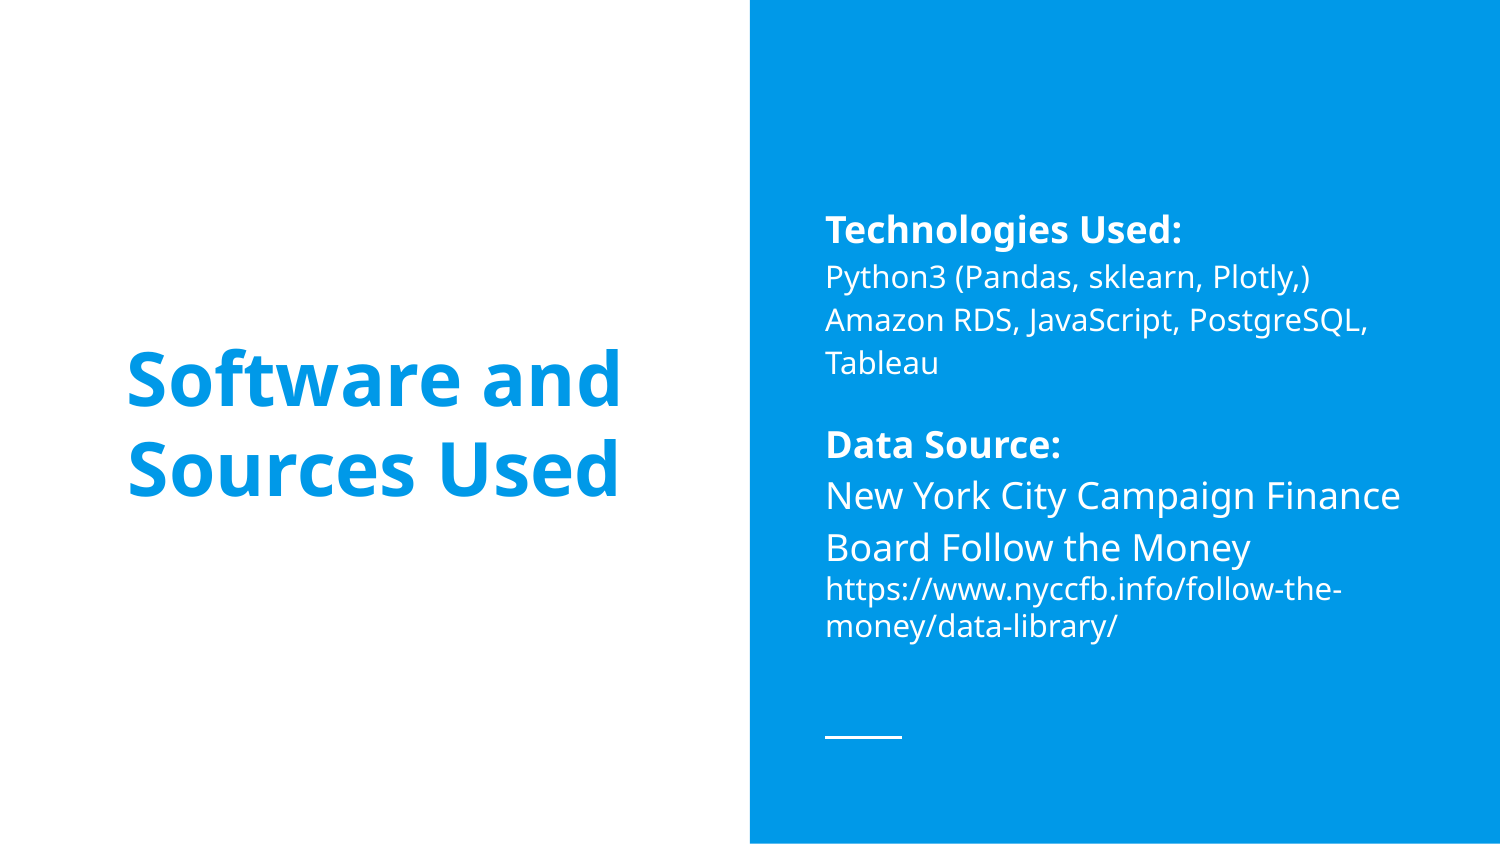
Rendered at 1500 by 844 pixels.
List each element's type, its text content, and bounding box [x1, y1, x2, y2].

list Technologies Used: Python3 (Pandas, sklearn, Plotly,) Amazon RDS, JavaScript, PostgreSQL, Tableau Data Source: New York City Campaign Finance Board Follow the Money https://www.nyccfb.info/follow-the-money/data-library/ [810, 118, 1440, 725]
title Software and Sources Used [43, 313, 708, 530]
